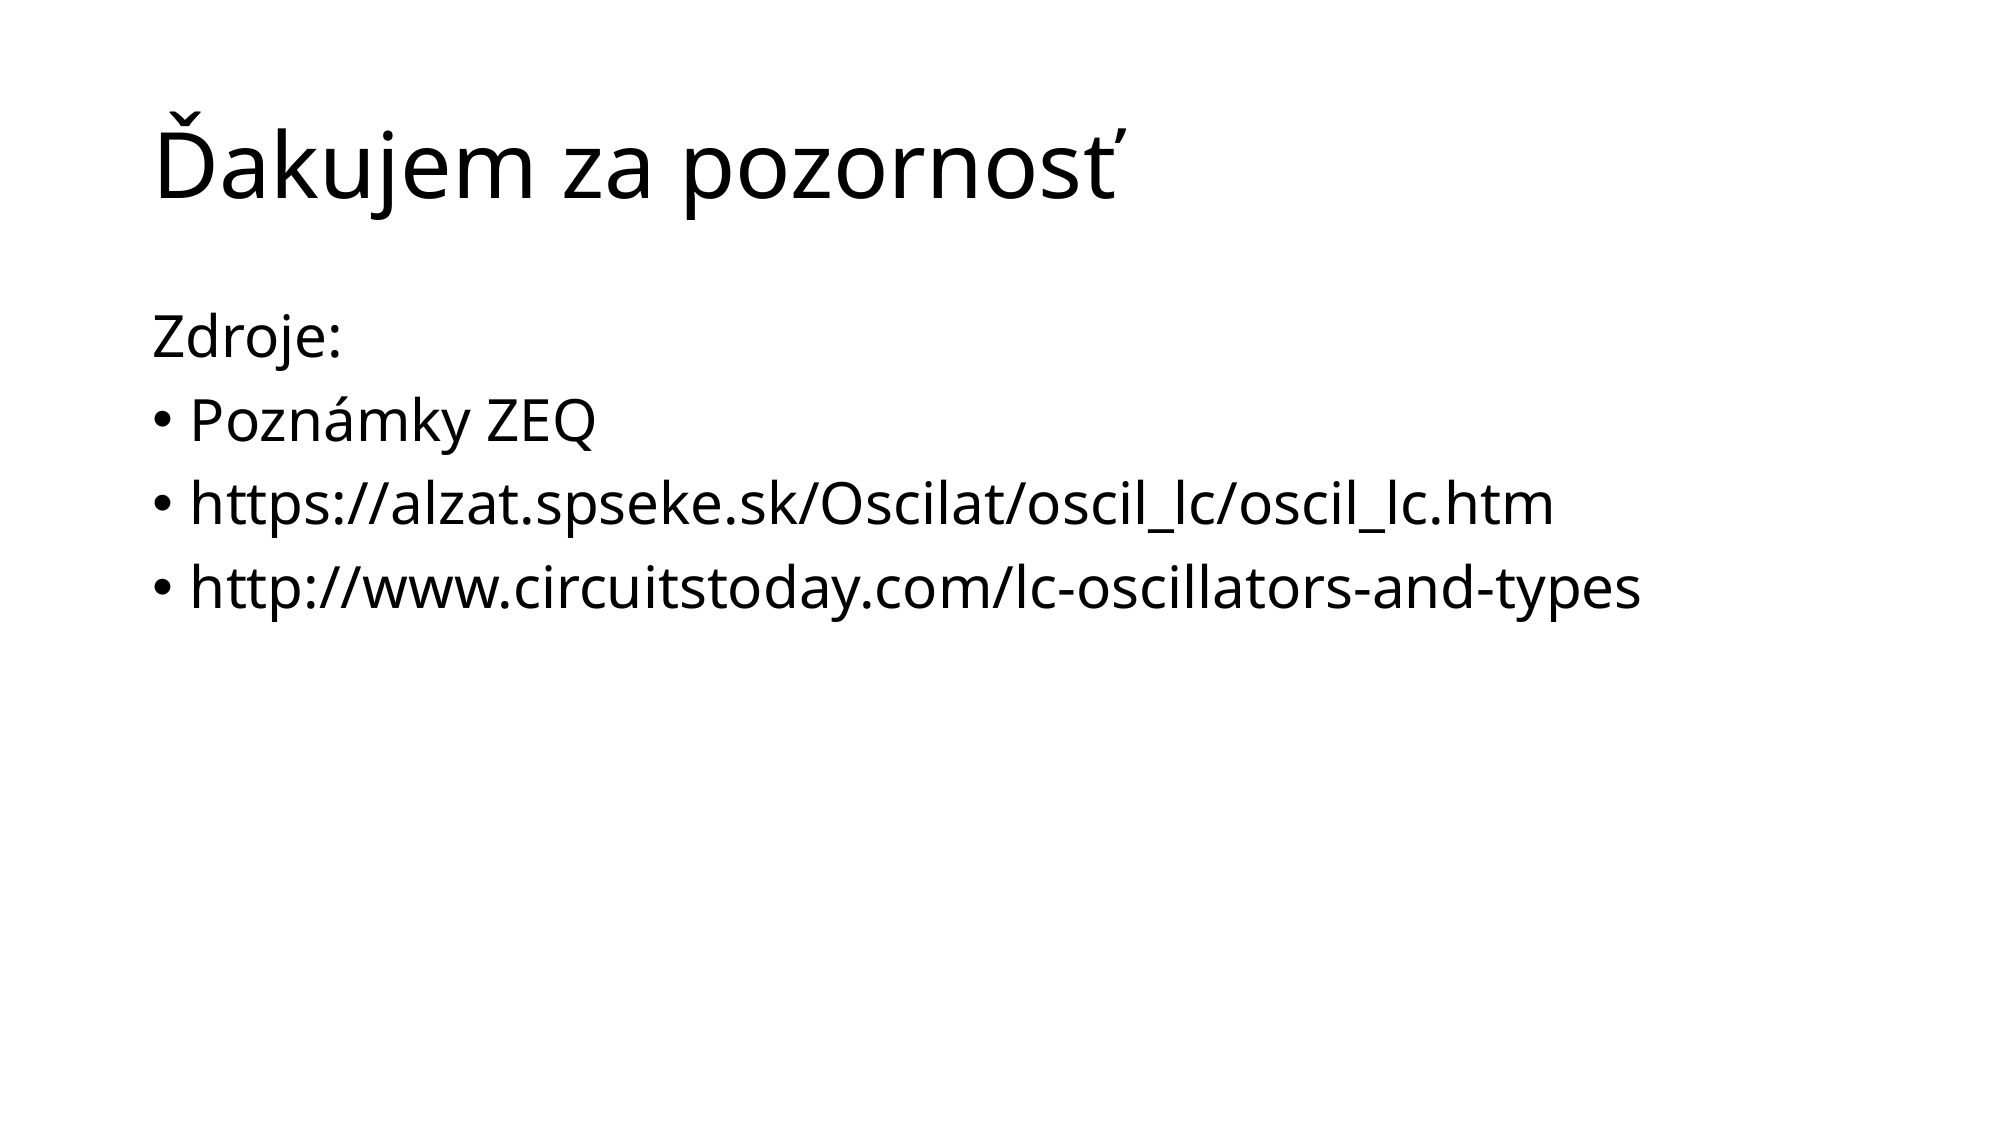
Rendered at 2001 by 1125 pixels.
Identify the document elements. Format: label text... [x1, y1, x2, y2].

list Zdroje: Poznámky ZEQ https://alzat.spseke.sk/Oscilat/oscil_lc/oscil_lc.htm http://www.circuitstoday.com/lc-oscillators-and-types [137, 299, 1863, 1014]
title Ďakujem za pozornosť [137, 59, 1863, 278]
